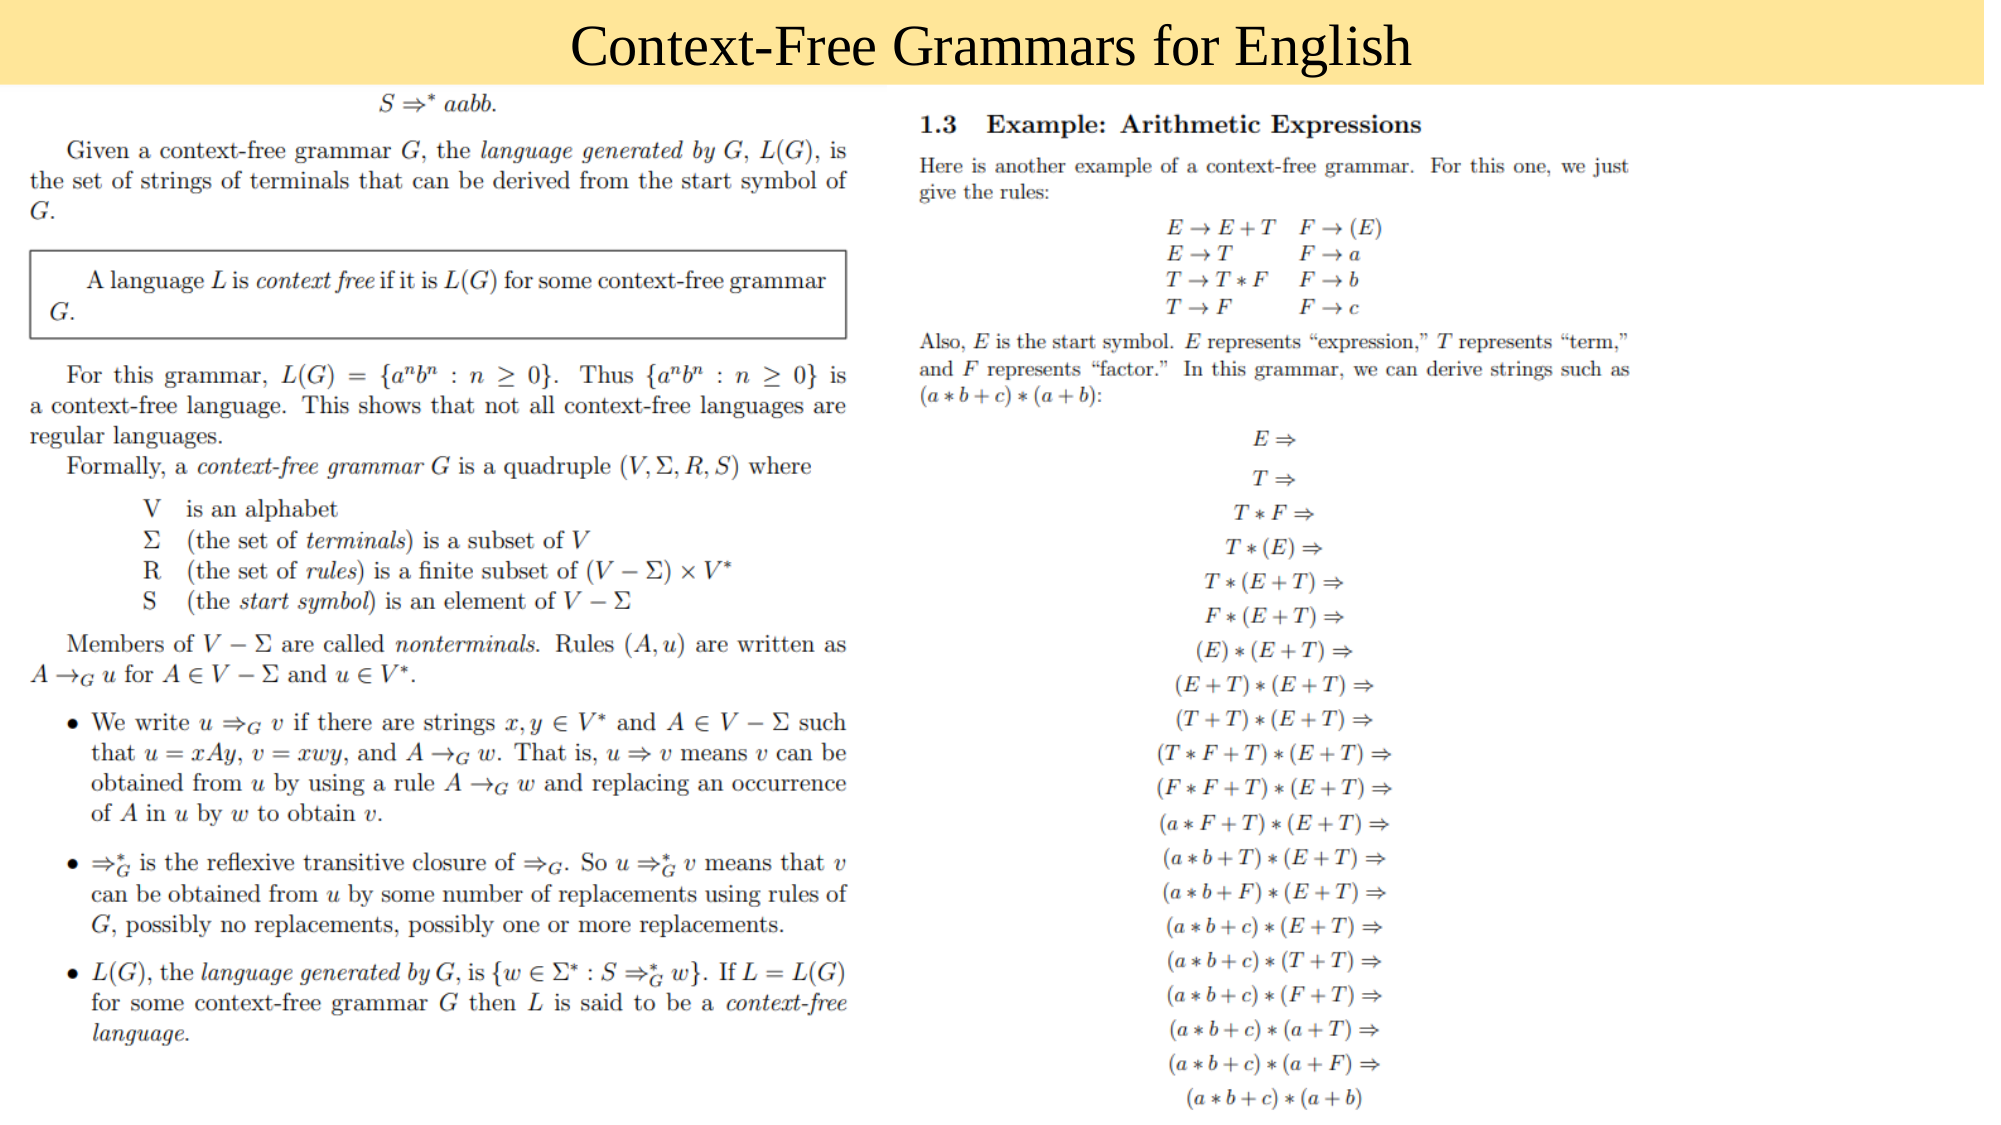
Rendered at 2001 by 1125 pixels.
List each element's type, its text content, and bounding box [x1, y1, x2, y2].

picture [0, 85, 1678, 1121]
text_box Context-Free Grammars for English [0, 0, 1984, 85]
